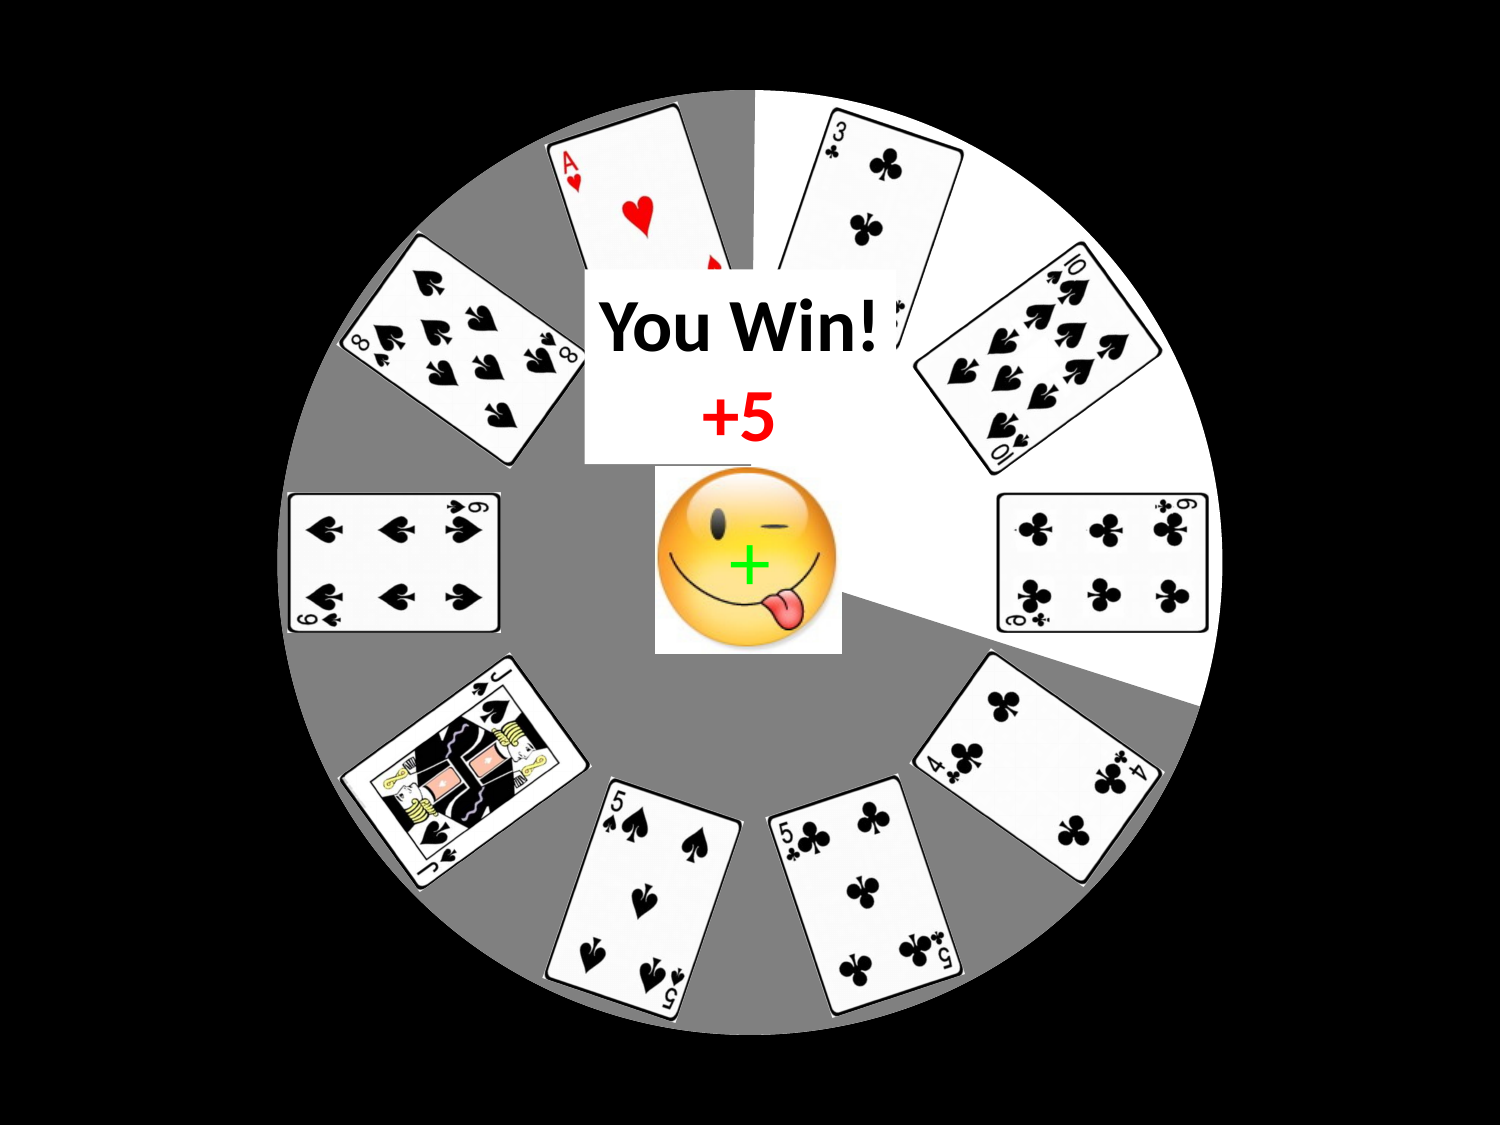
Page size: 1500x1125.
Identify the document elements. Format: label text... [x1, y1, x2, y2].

picture [766, 774, 964, 1017]
picture [910, 239, 1209, 886]
picture [545, 102, 731, 331]
text_box [1112, 679, 1202, 870]
text_box [404, 368, 1100, 1037]
picture [654, 466, 842, 654]
text_box [589, 87, 758, 269]
text_box You Win! +5 [584, 269, 897, 465]
text_box [400, 124, 584, 348]
picture [288, 231, 591, 891]
picture [543, 777, 743, 1022]
text_box [275, 255, 389, 871]
text_box [756, 88, 922, 269]
picture [778, 106, 965, 350]
text_box [844, 127, 1225, 707]
